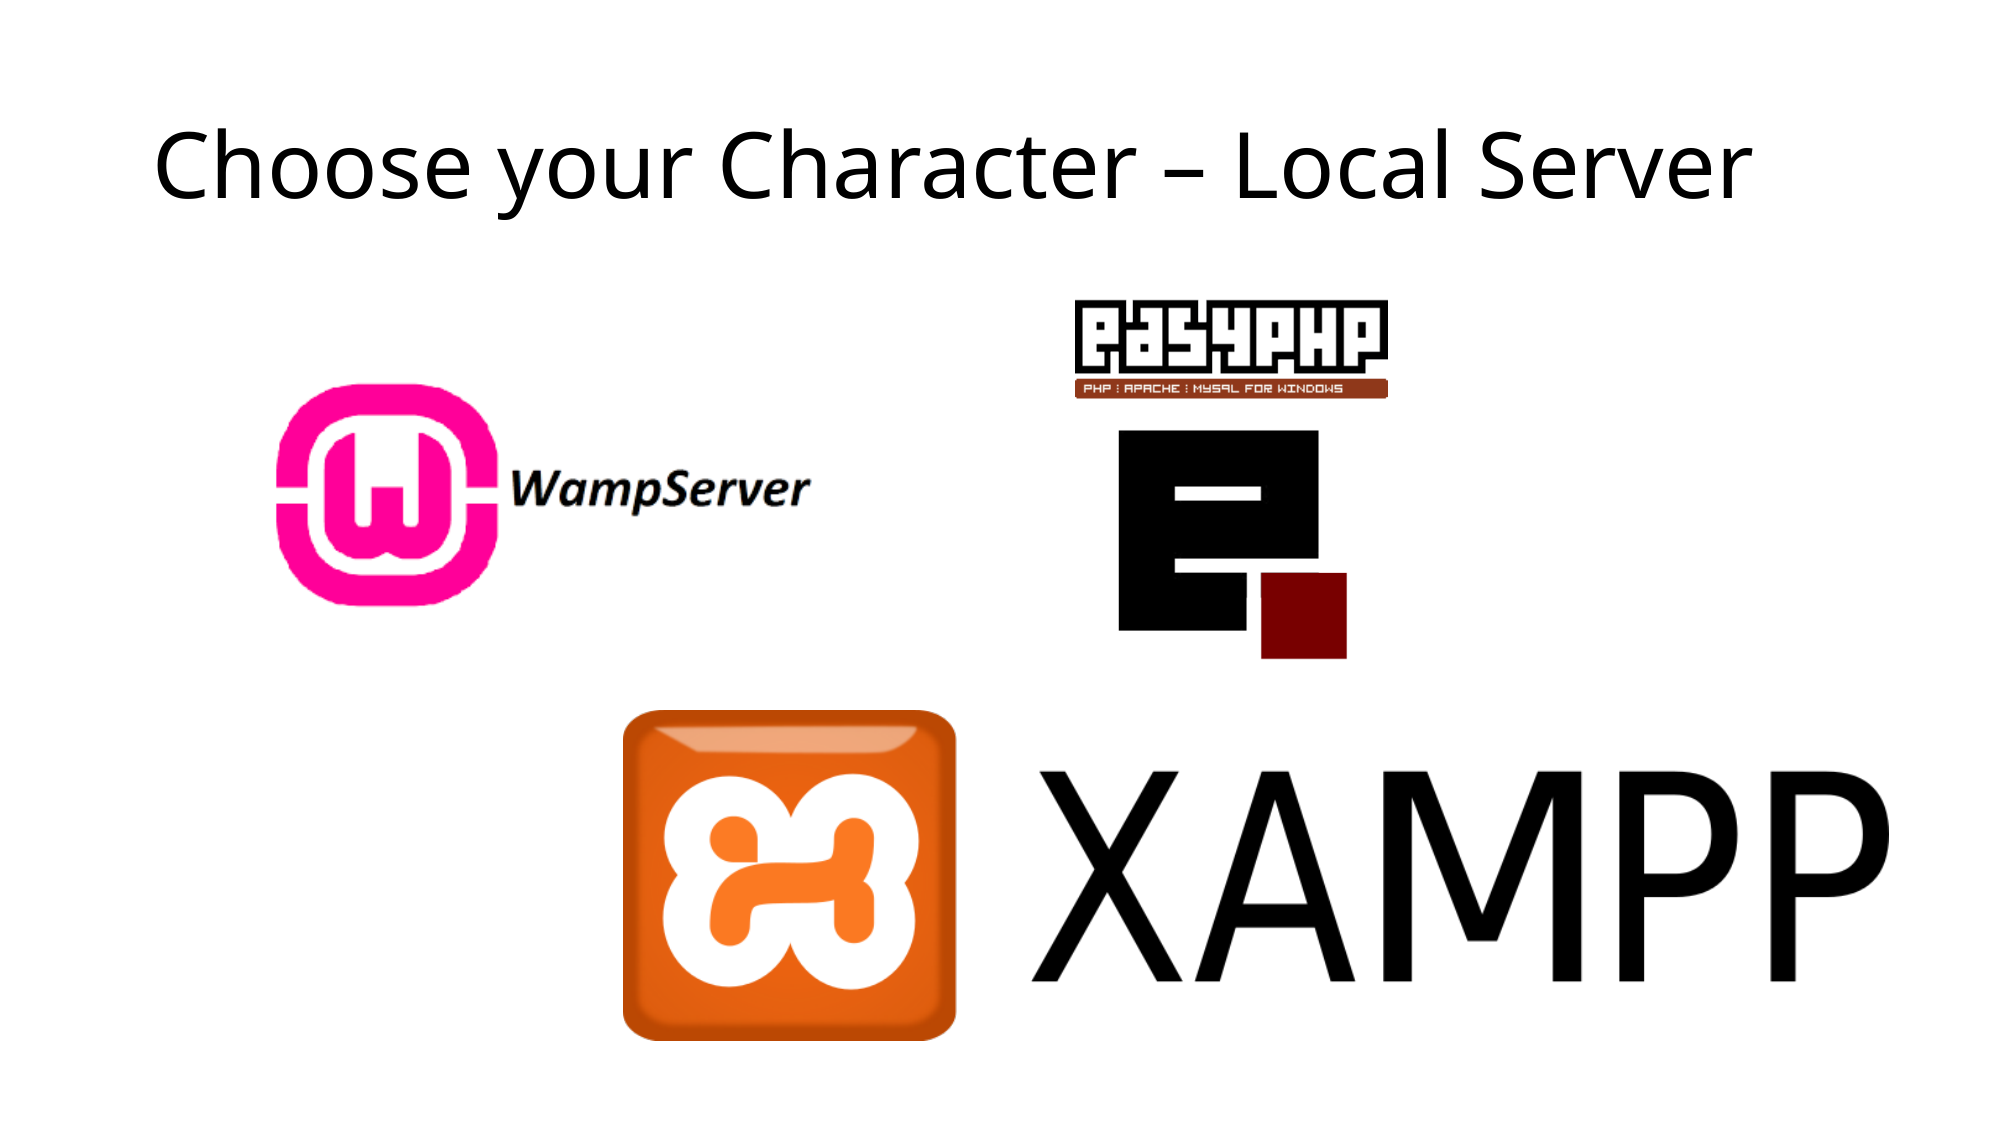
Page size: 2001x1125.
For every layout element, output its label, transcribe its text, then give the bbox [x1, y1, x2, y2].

title Choose your Character – Local Server [137, 59, 1863, 278]
picture [1075, 291, 1388, 667]
picture [275, 380, 815, 609]
picture [623, 710, 1889, 1041]
